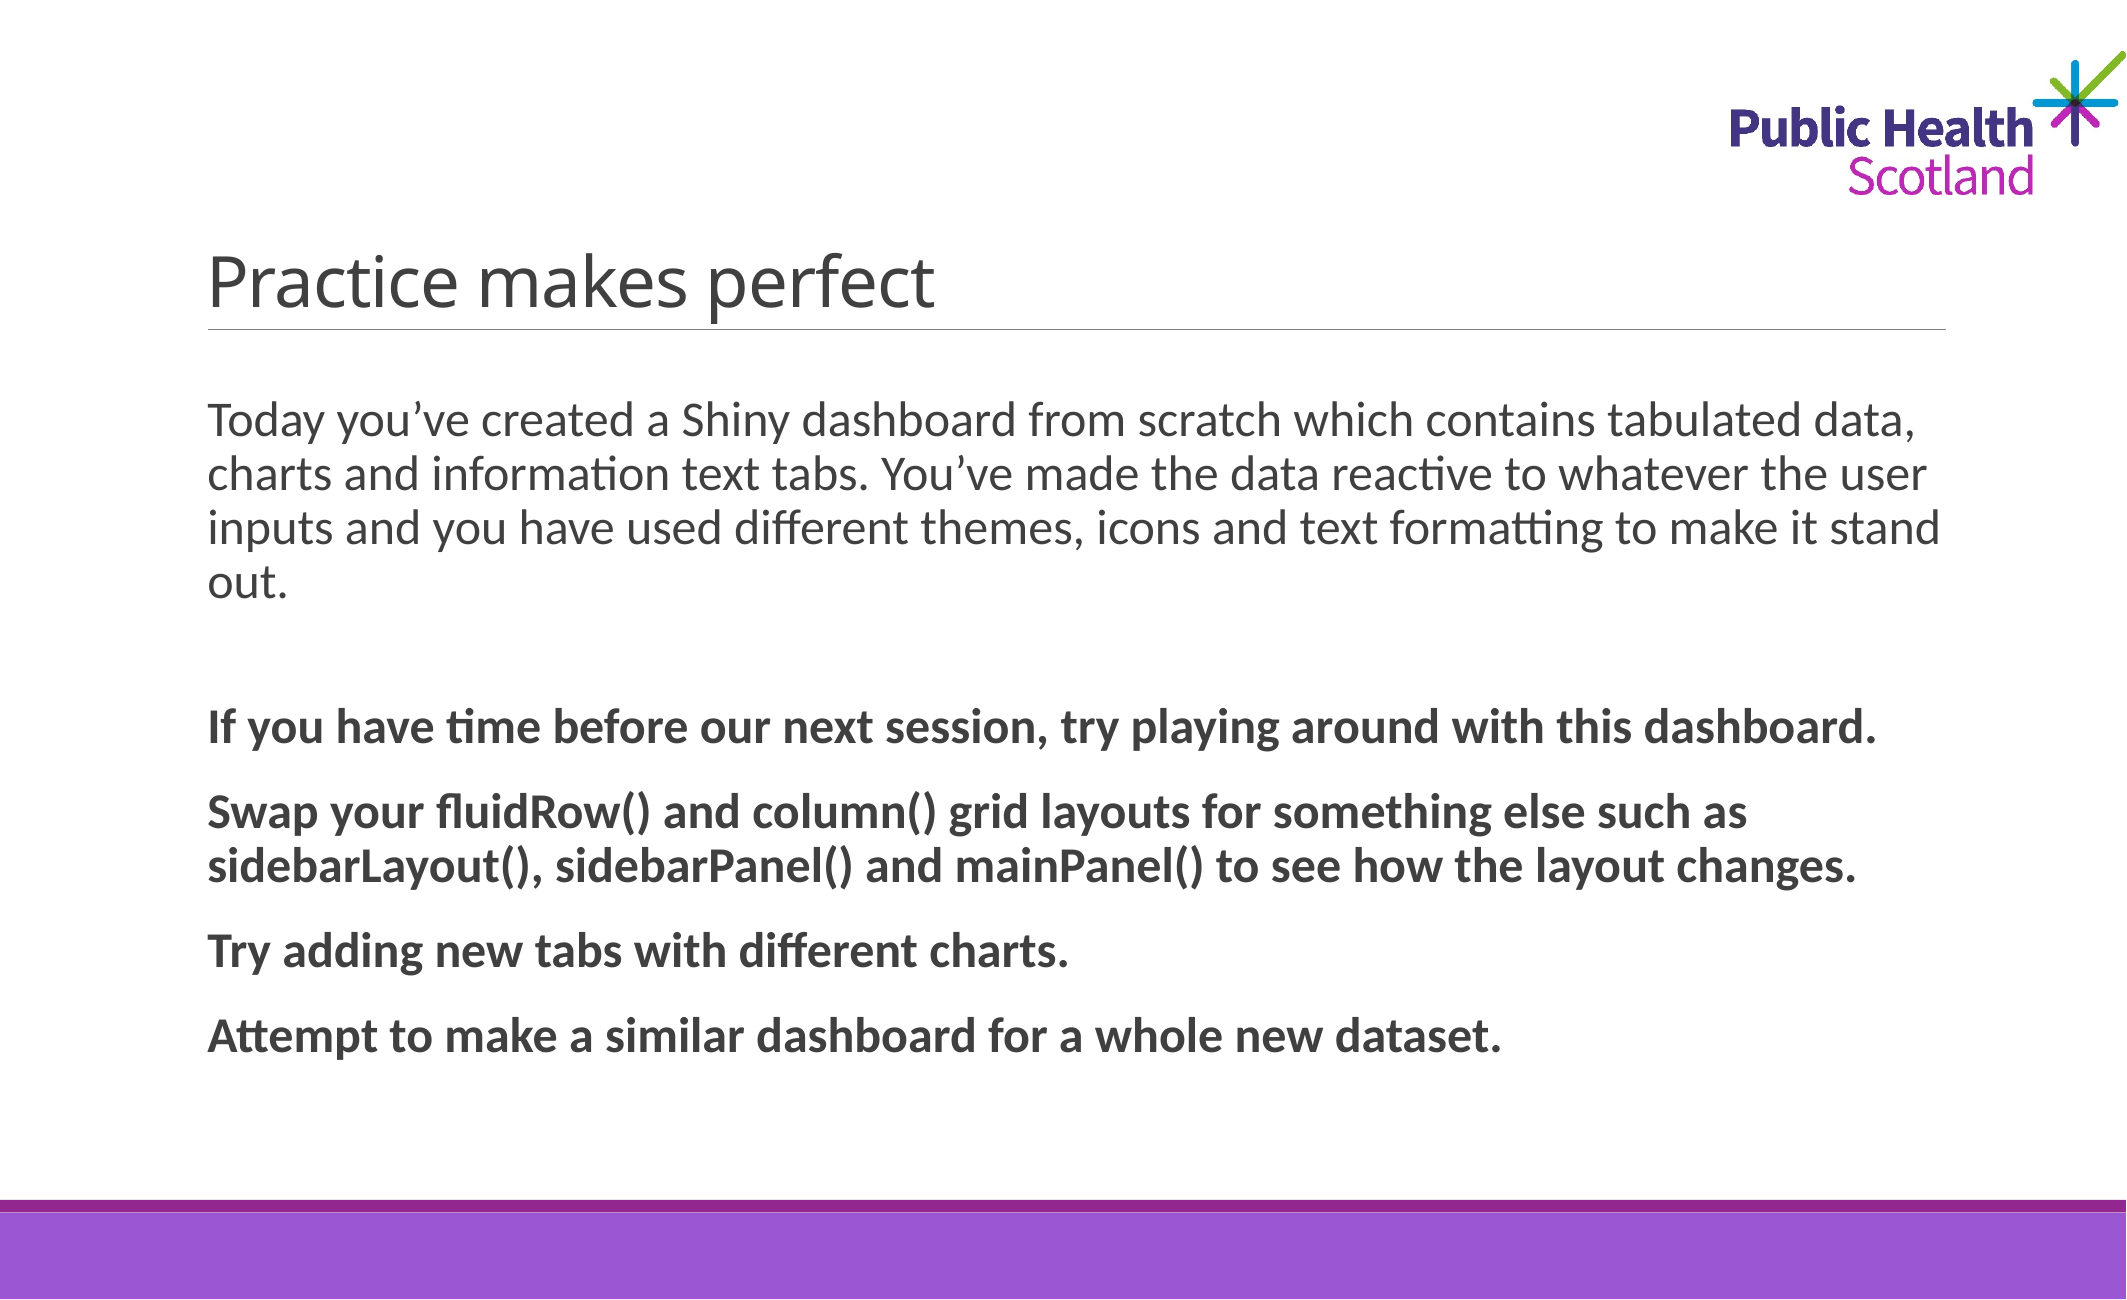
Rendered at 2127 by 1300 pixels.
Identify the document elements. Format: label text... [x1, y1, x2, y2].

picture [1730, 51, 2126, 195]
title Practice makes perfect [191, 54, 1946, 330]
list Today you’ve created a Shiny dashboard from scratch which contains tabulated data, charts and information text tabs. You’ve made the data reactive to whatever the user inputs and you have used different themes, icons and text formatting to make it stand out. If you have time before our next session, try playing around with this dashboard. Swap your fluidRow() and column() grid layouts for something else such as sidebarLayout(), sidebarPanel() and mainPanel() to see how the layout changes. Try adding new tabs with different charts. Attempt to make a similar dashboard for a whole new dataset. [191, 385, 1946, 1088]
